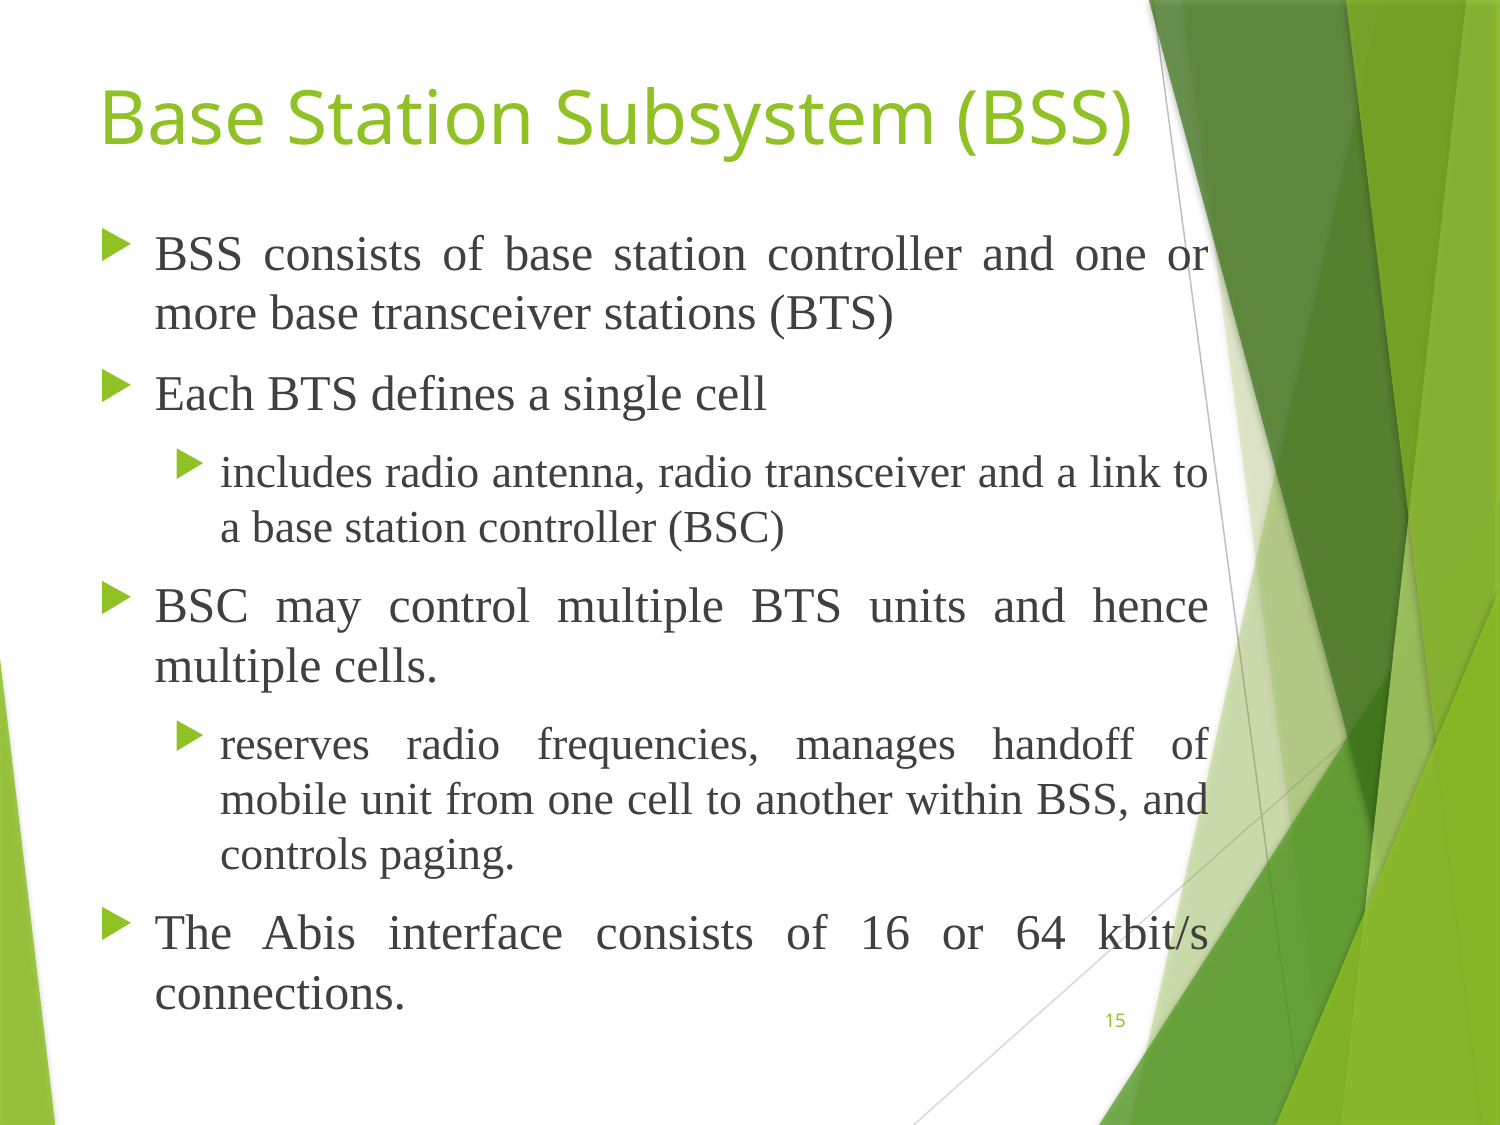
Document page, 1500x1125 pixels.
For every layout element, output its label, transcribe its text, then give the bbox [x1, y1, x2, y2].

list BSS consists of base station controller and one or more base transceiver stations (BTS) Each BTS defines a single cell includes radio antenna, radio transceiver and a link to a base station controller (BSC) BSC may control multiple BTS units and hence multiple cells. reserves radio frequencies, manages handoff of mobile unit from one cell to another within BSS, and controls paging. The Abis interface consists of 16 or 64 kbit/s connections. [83, 212, 1225, 1013]
slide_number 15 [1056, 991, 1141, 1051]
title Base Station Subsystem (BSS) [83, 62, 1225, 175]
